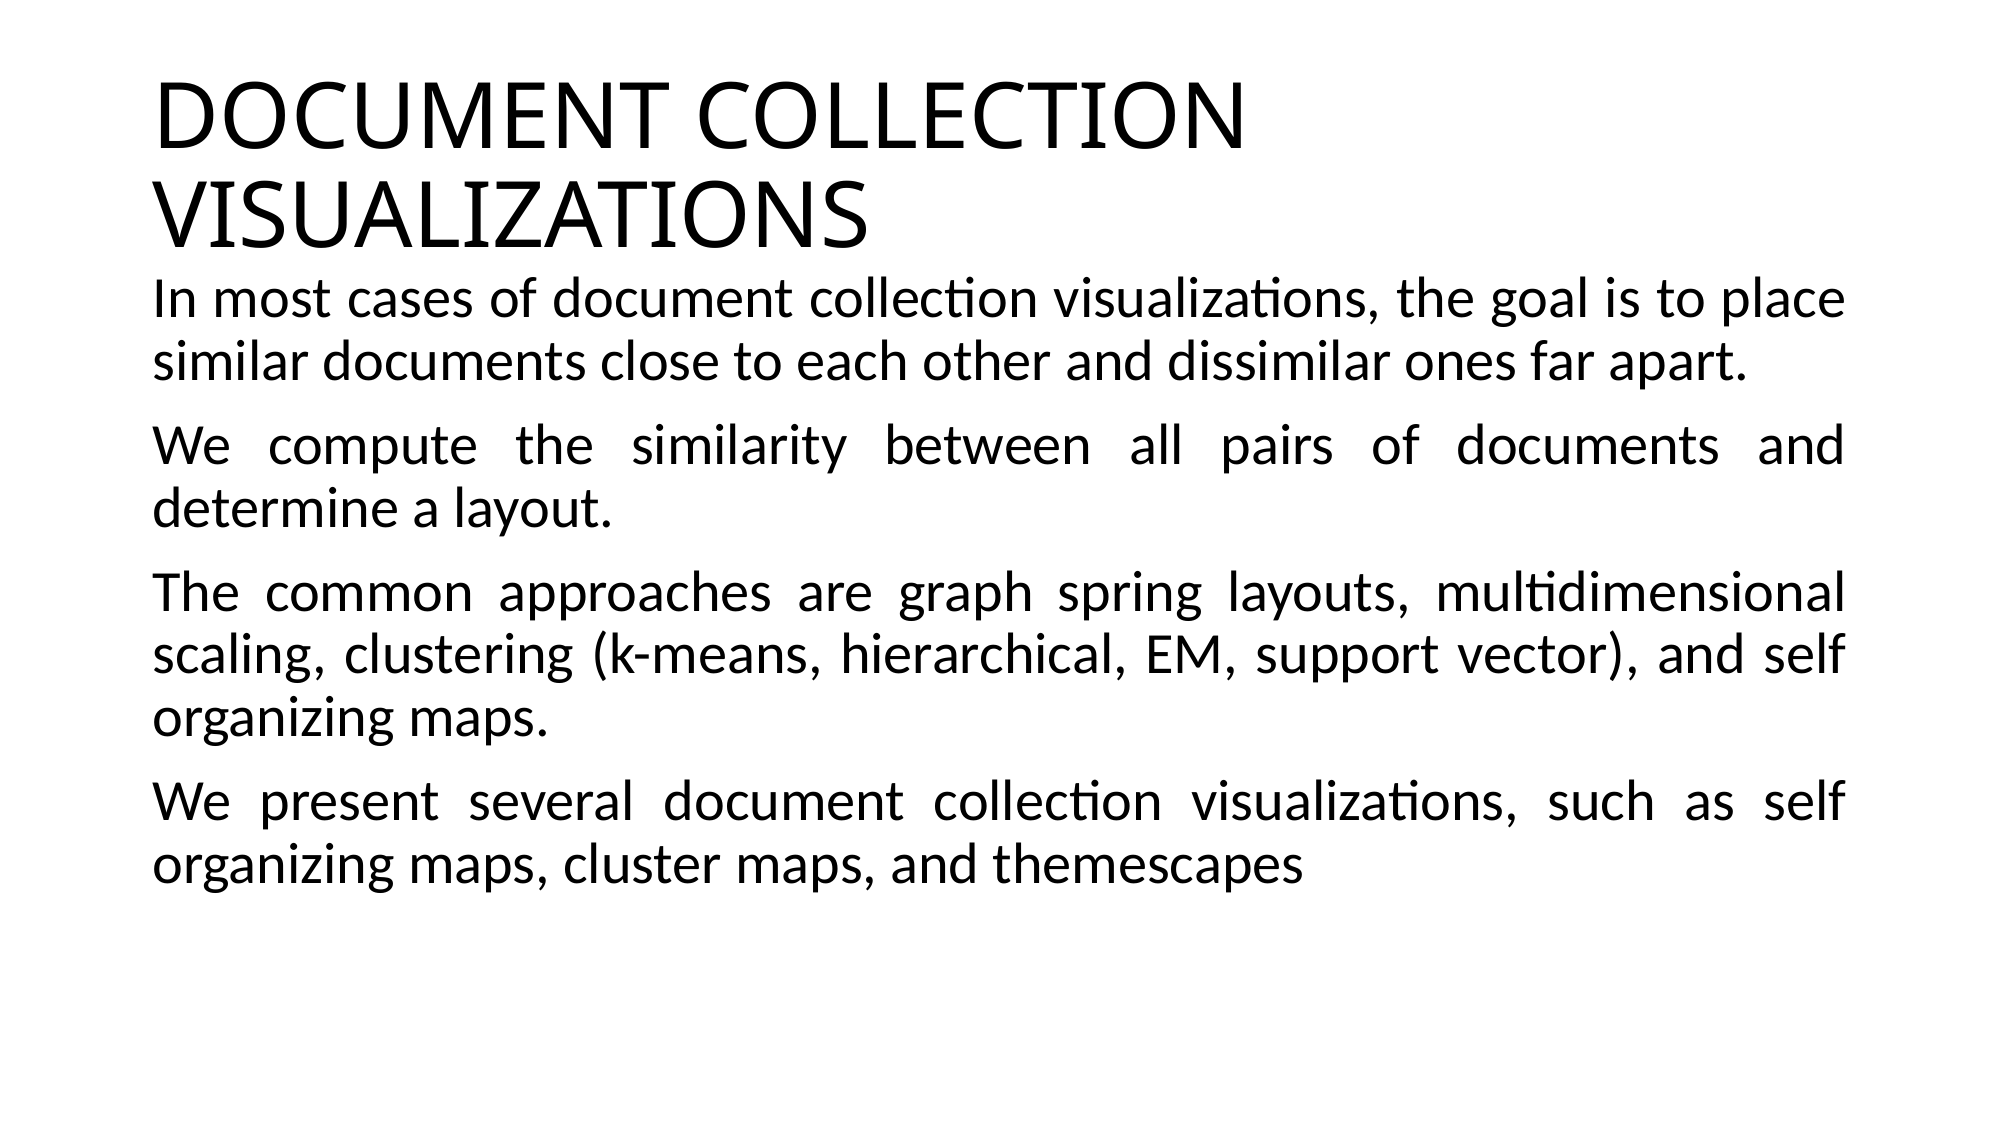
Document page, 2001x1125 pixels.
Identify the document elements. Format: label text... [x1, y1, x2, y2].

list In most cases of document collection visualizations, the goal is to place similar documents close to each other and dissimilar ones far apart. We compute the similarity between all pairs of documents and determine a layout. The common approaches are graph spring layouts, multidimensional scaling, clustering (k-means, hierarchical, EM, support vector), and self organizing maps. We present several document collection visualizations, such as self organizing maps, cluster maps, and themescapes [137, 259, 1863, 943]
title DOCUMENT COLLECTION VISUALIZATIONS [137, 59, 1863, 259]
